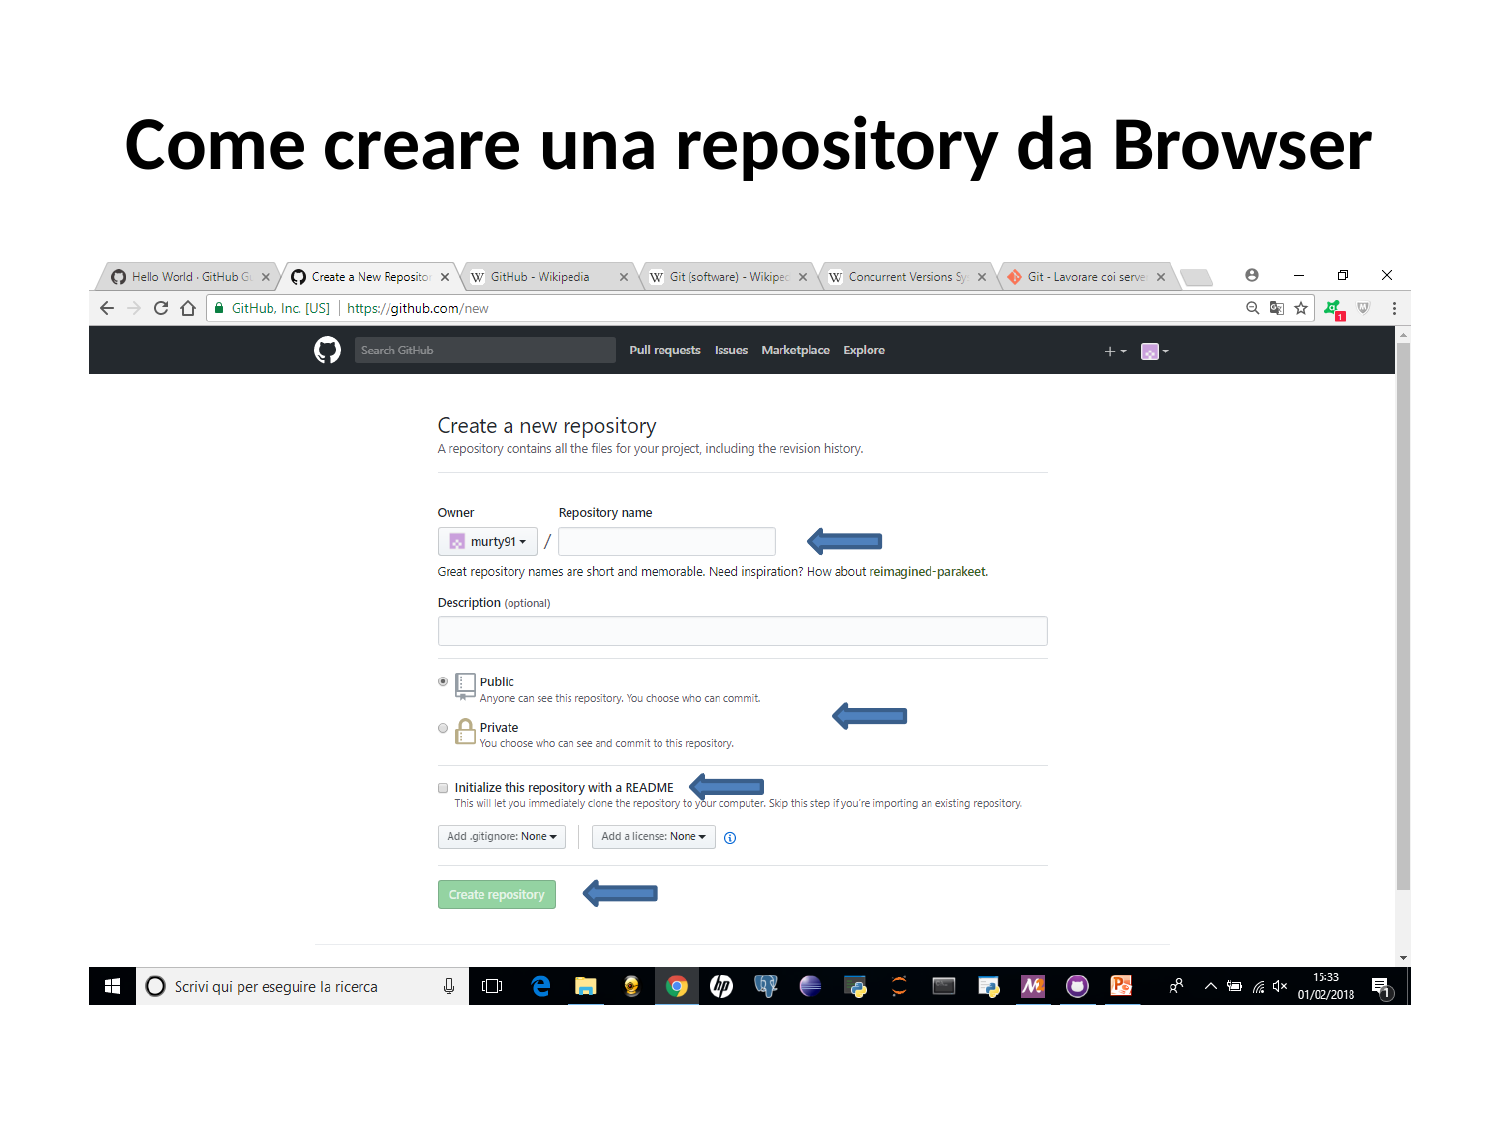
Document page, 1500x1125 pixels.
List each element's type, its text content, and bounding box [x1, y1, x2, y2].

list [89, 262, 1411, 1006]
title Come creare una repository da Browser [75, 45, 1425, 233]
